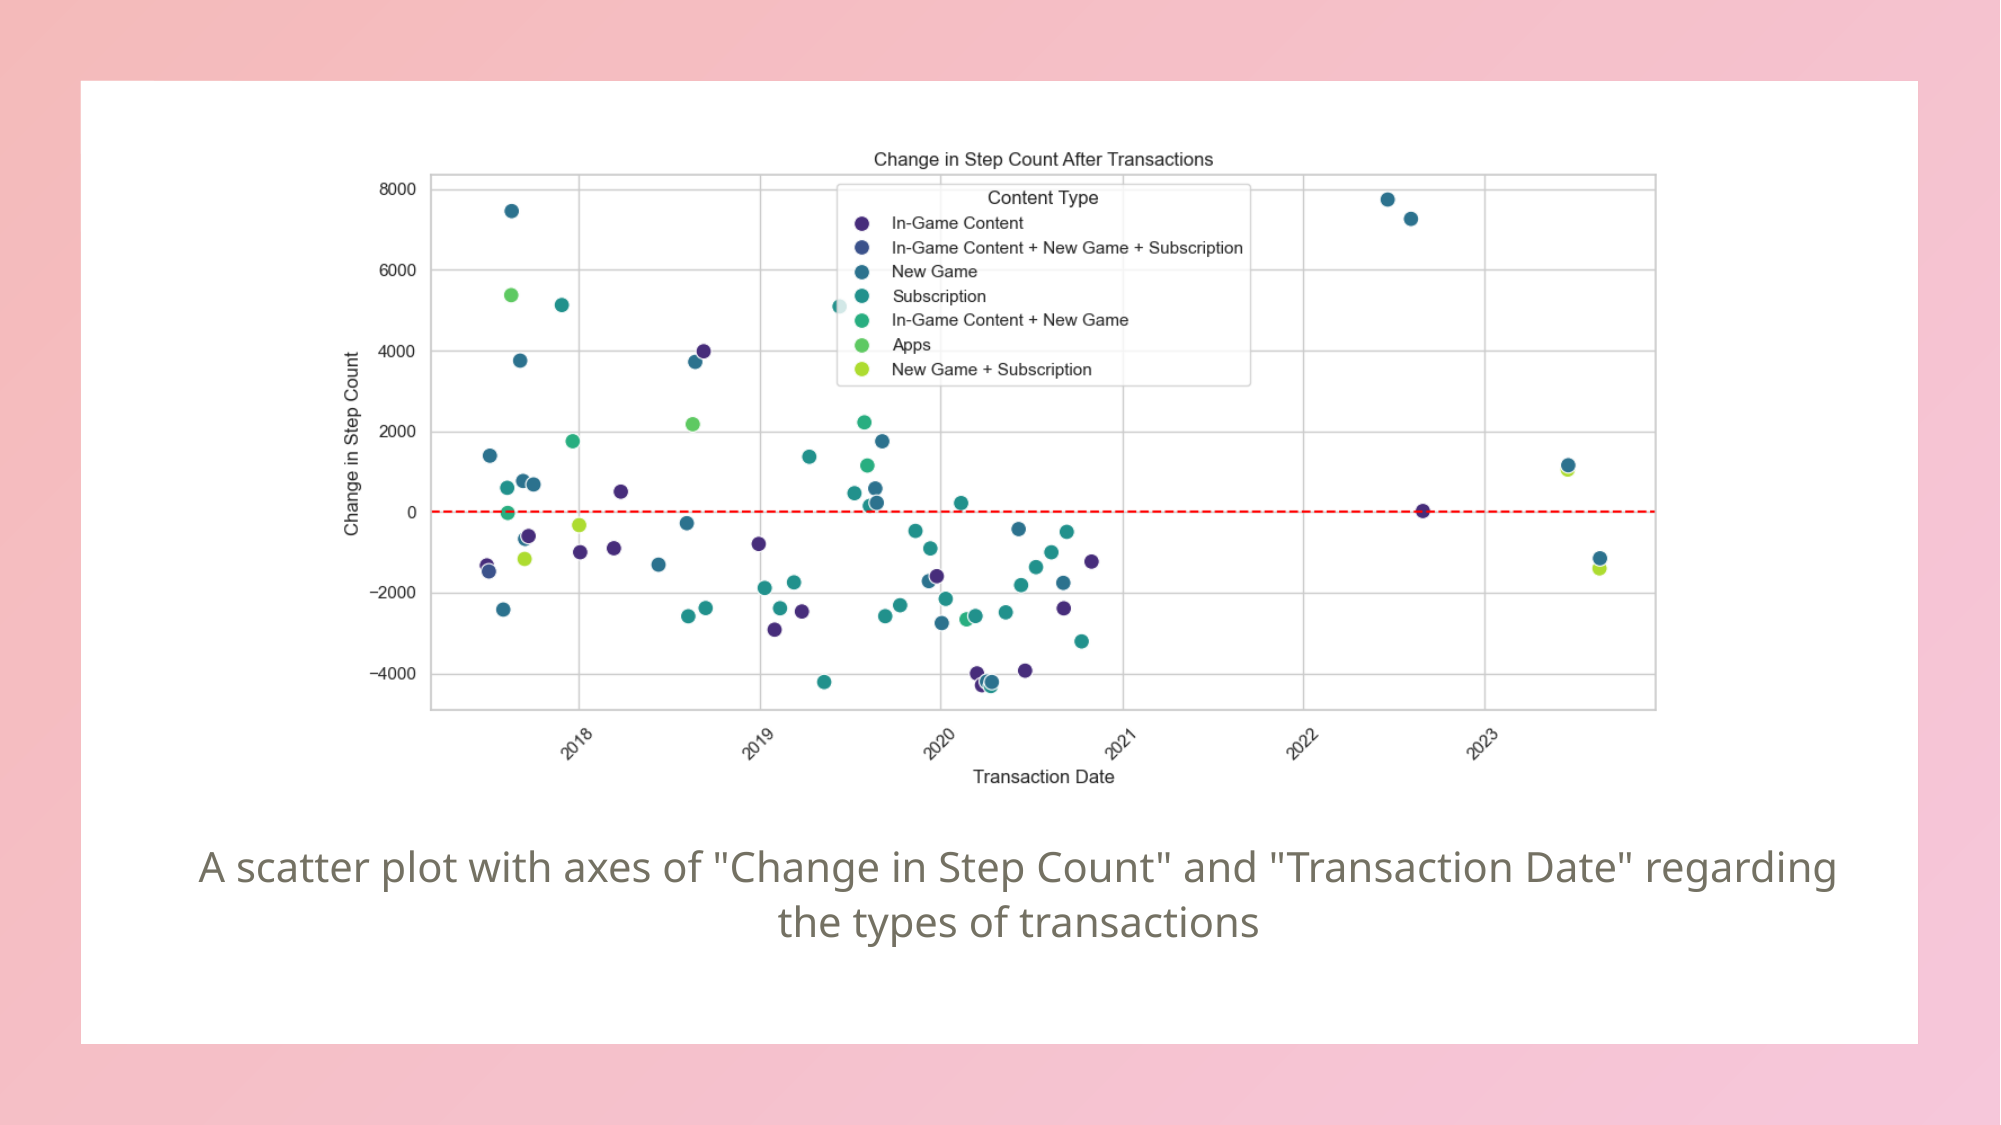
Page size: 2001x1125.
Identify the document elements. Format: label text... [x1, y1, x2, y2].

picture [324, 132, 1676, 808]
list A scatter plot with axes of "Change in Step Count" and "Transaction Date" regarding the types of transactions [137, 828, 1863, 1014]
